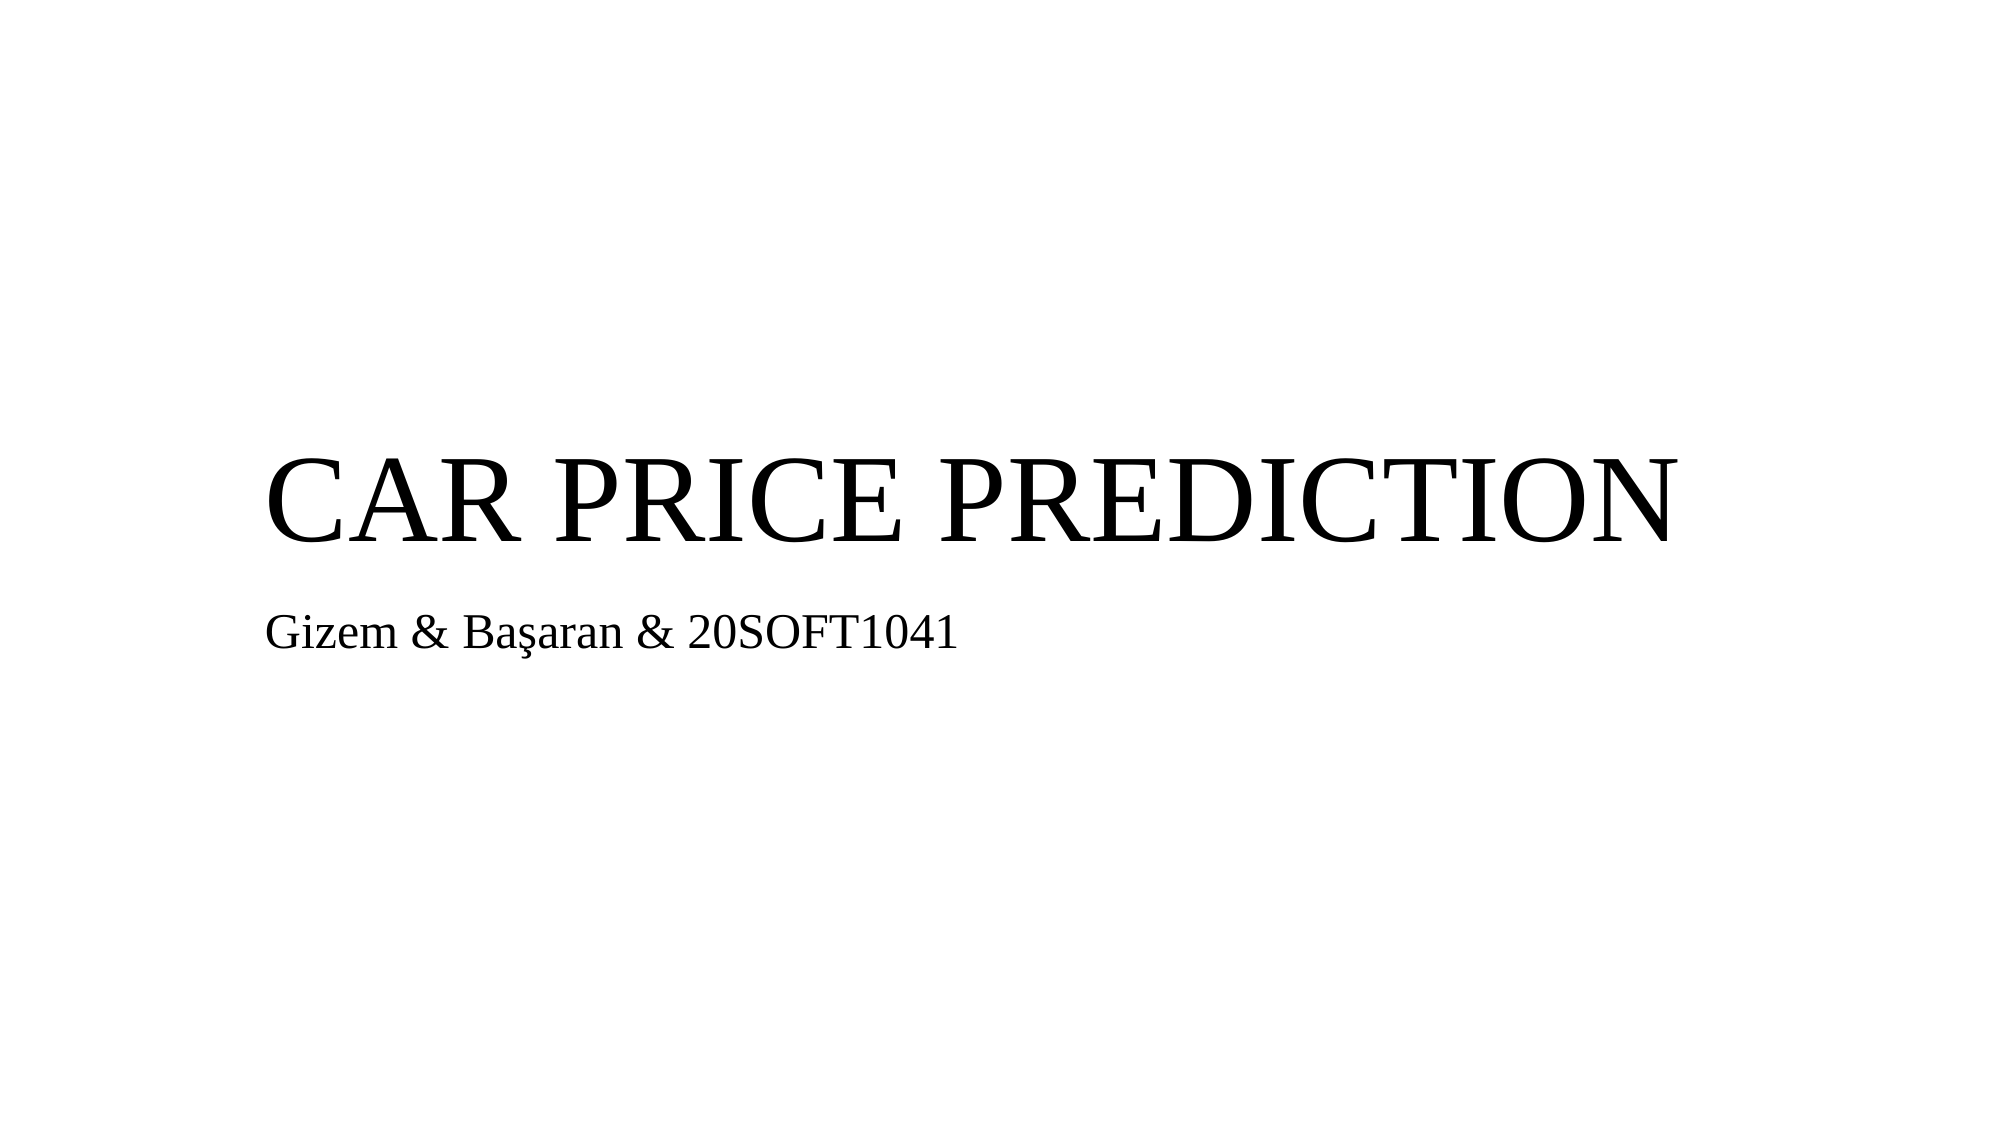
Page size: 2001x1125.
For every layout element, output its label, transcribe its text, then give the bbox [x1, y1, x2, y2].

title CAR PRICE PREDICTION [249, 184, 1750, 576]
subtitle Gizem & Başaran & 20SOFT1041 [249, 590, 1750, 863]
